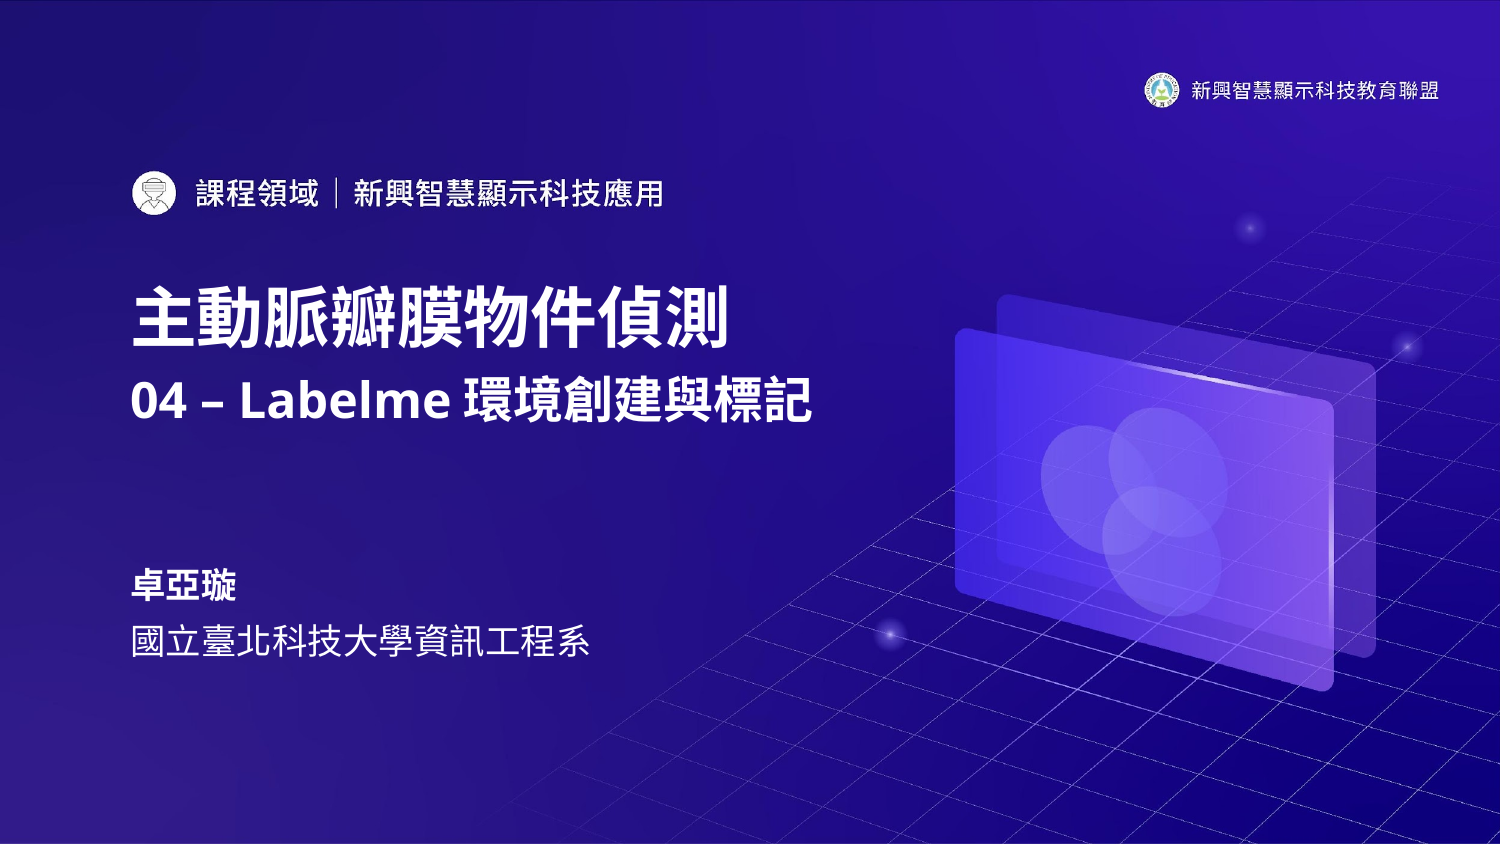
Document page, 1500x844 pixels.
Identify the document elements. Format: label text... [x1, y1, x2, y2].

picture [0, 0, 1500, 844]
title 主動脈瓣膜物件偵測 [118, 279, 1373, 351]
list 國立臺北科技大學資訊工程系 [118, 618, 938, 666]
list 卓亞璇 [118, 562, 938, 610]
list 04 – Labelme環境創建與標記 [118, 369, 1373, 512]
